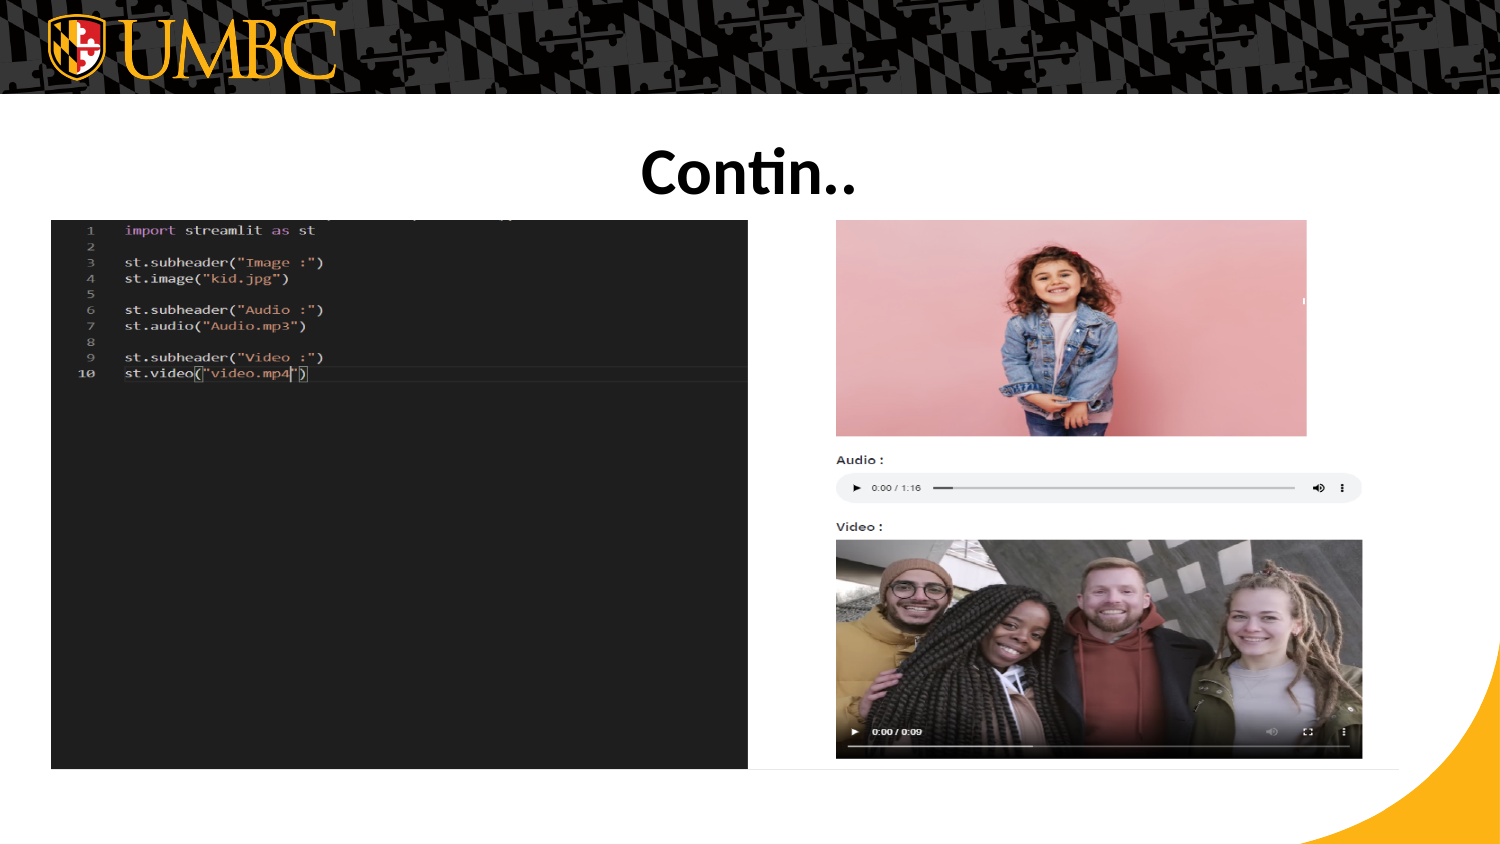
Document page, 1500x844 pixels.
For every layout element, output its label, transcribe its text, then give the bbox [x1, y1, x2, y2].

title Contin.. [75, 115, 1425, 221]
picture [0, 0, 1500, 94]
picture [50, 220, 1500, 844]
